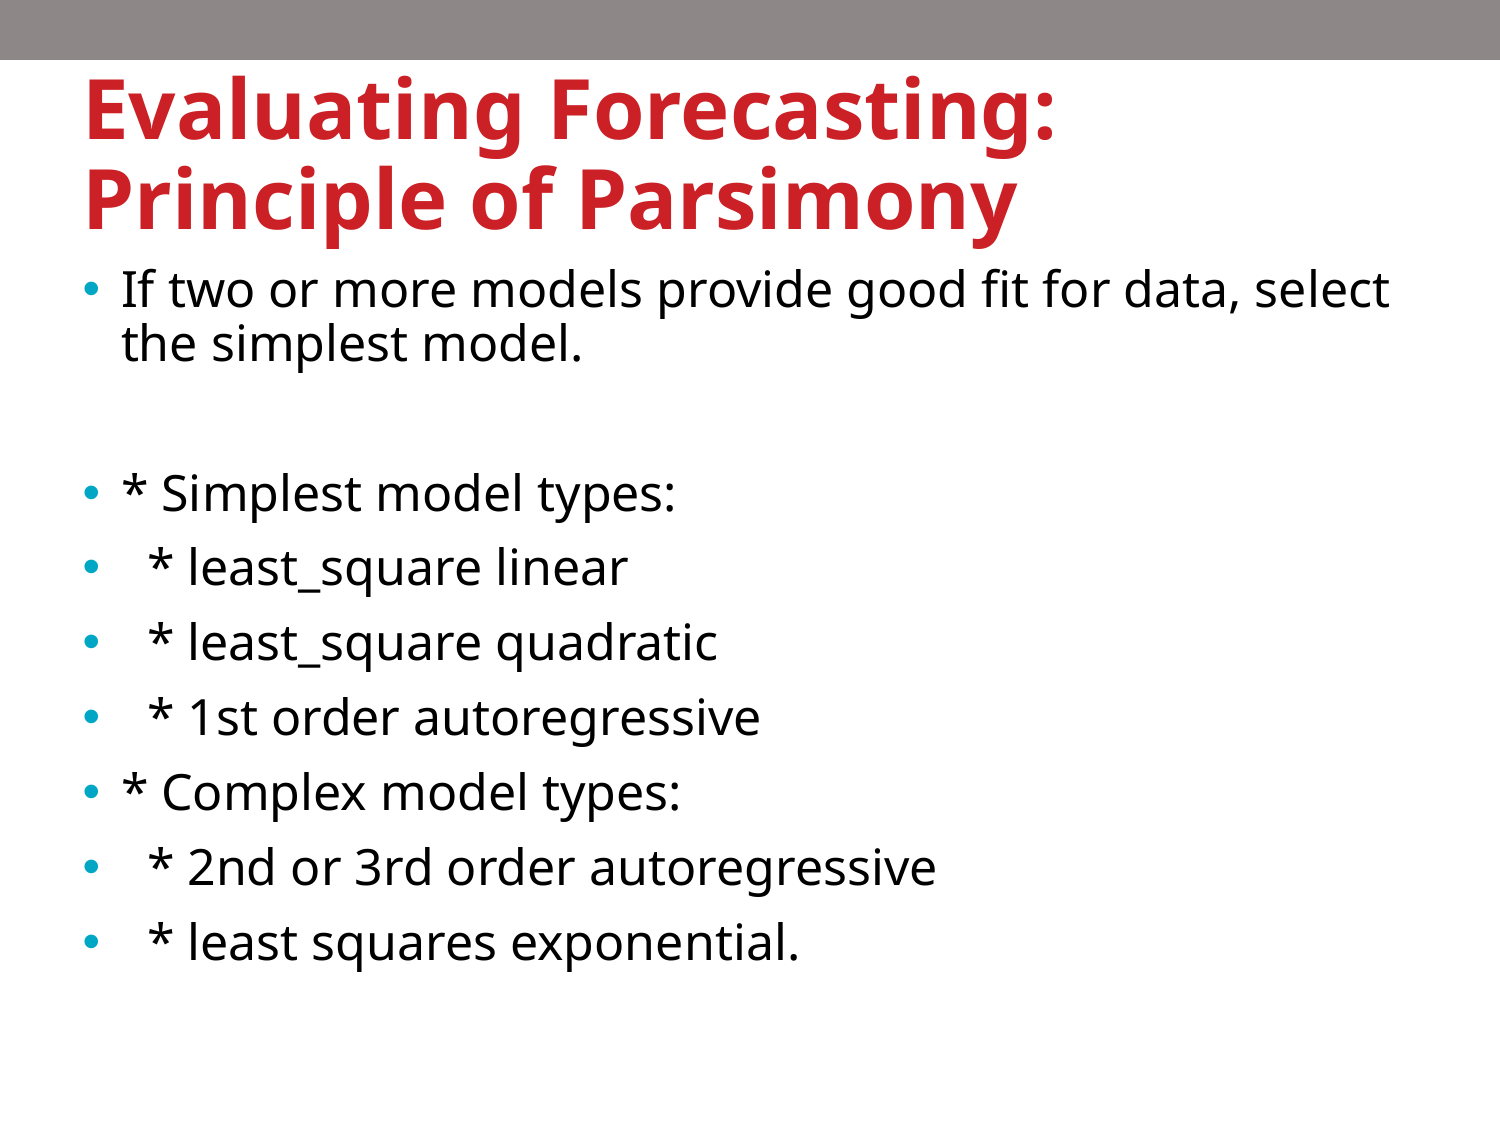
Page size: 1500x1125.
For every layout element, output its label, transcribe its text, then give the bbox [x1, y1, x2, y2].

title Evaluating Forecasting: Principle of Parsimony [75, 59, 1425, 256]
list If two or more models provide good fit for data, select the simplest model. * Simplest model types: * least_square linear * least_square quadratic * 1st order autoregressive * Complex model types: * 2nd or 3rd order autoregressive * least squares exponential. [75, 256, 1425, 1125]
